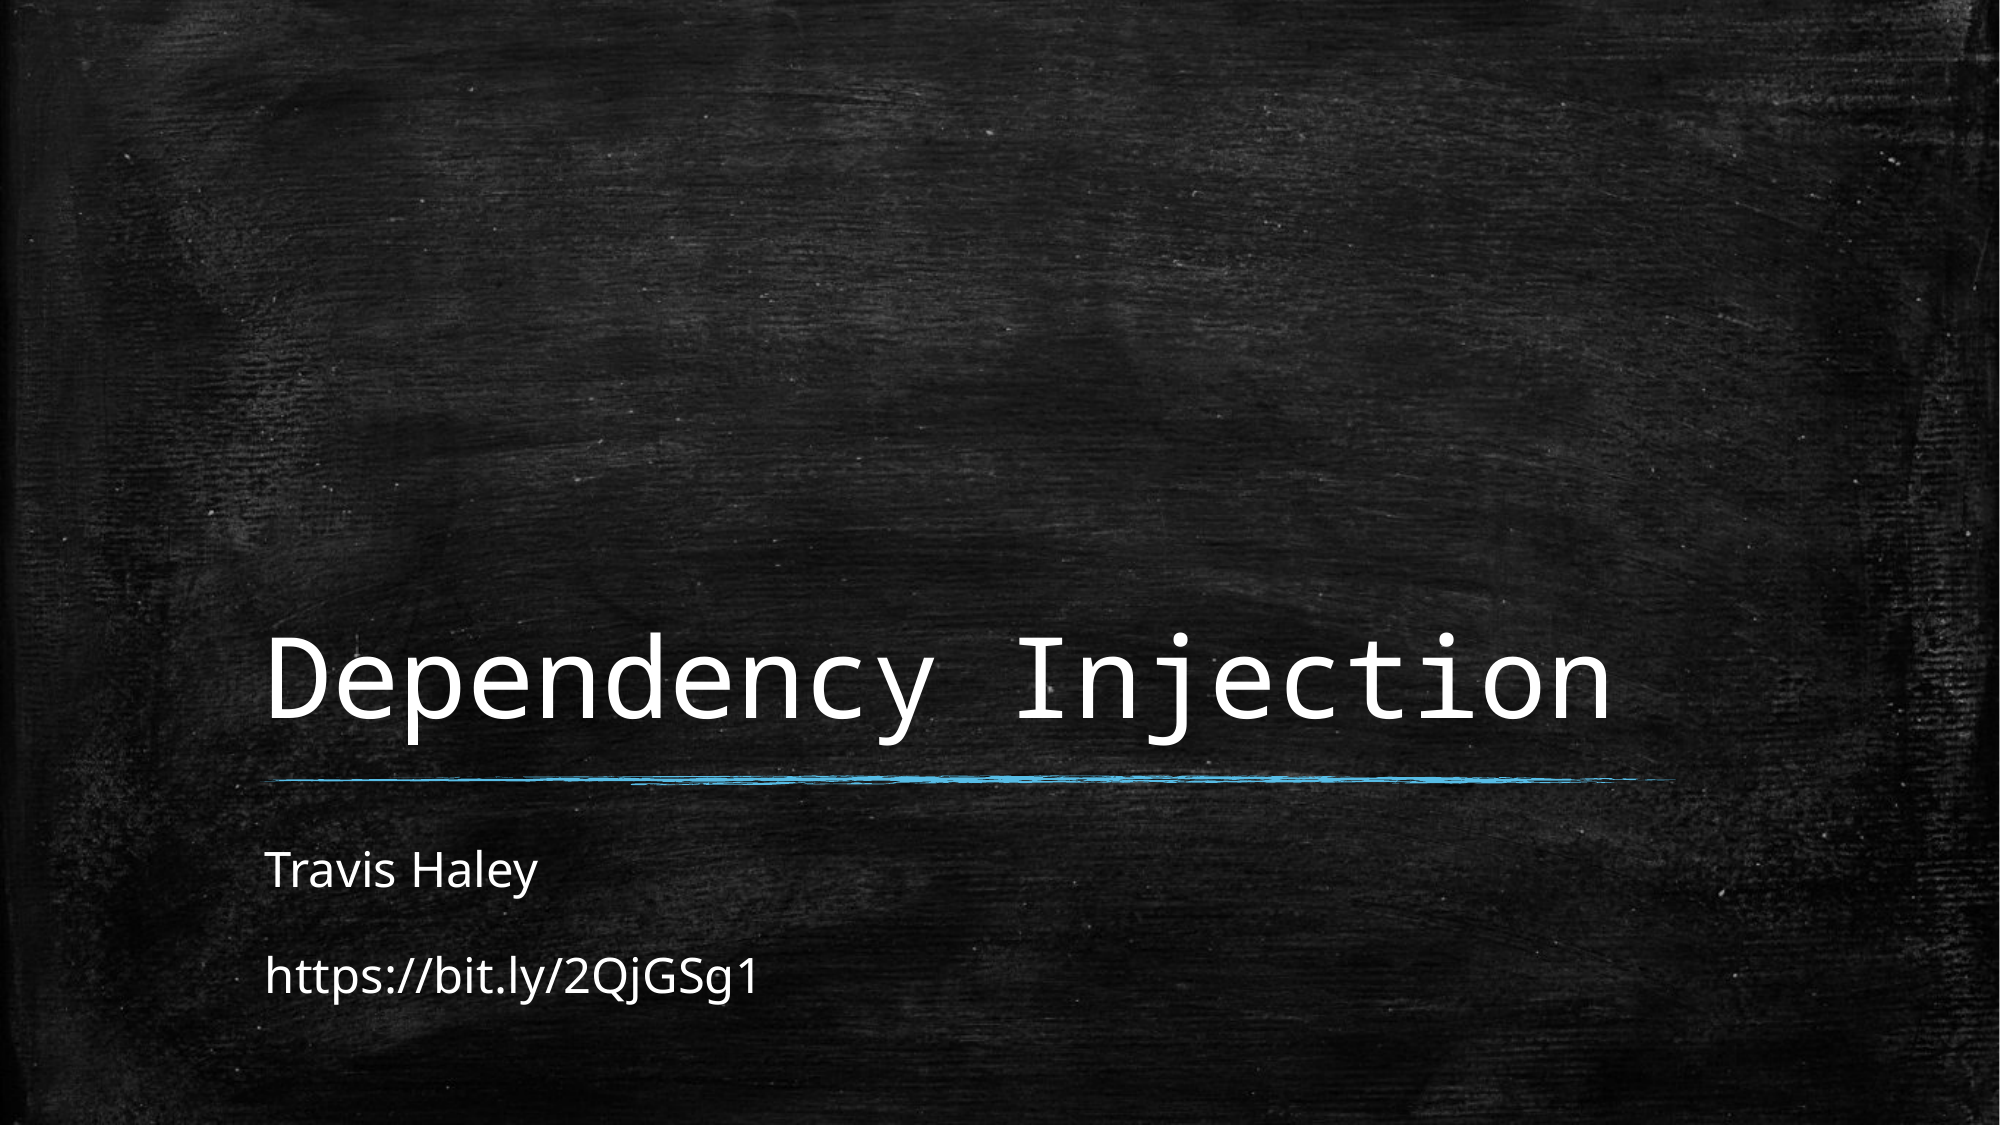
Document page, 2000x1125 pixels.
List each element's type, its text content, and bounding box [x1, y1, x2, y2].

title Dependency Injection [249, 312, 1750, 750]
subtitle Travis Haley https://bit.ly/2QjGSg1 [249, 837, 1750, 1013]
